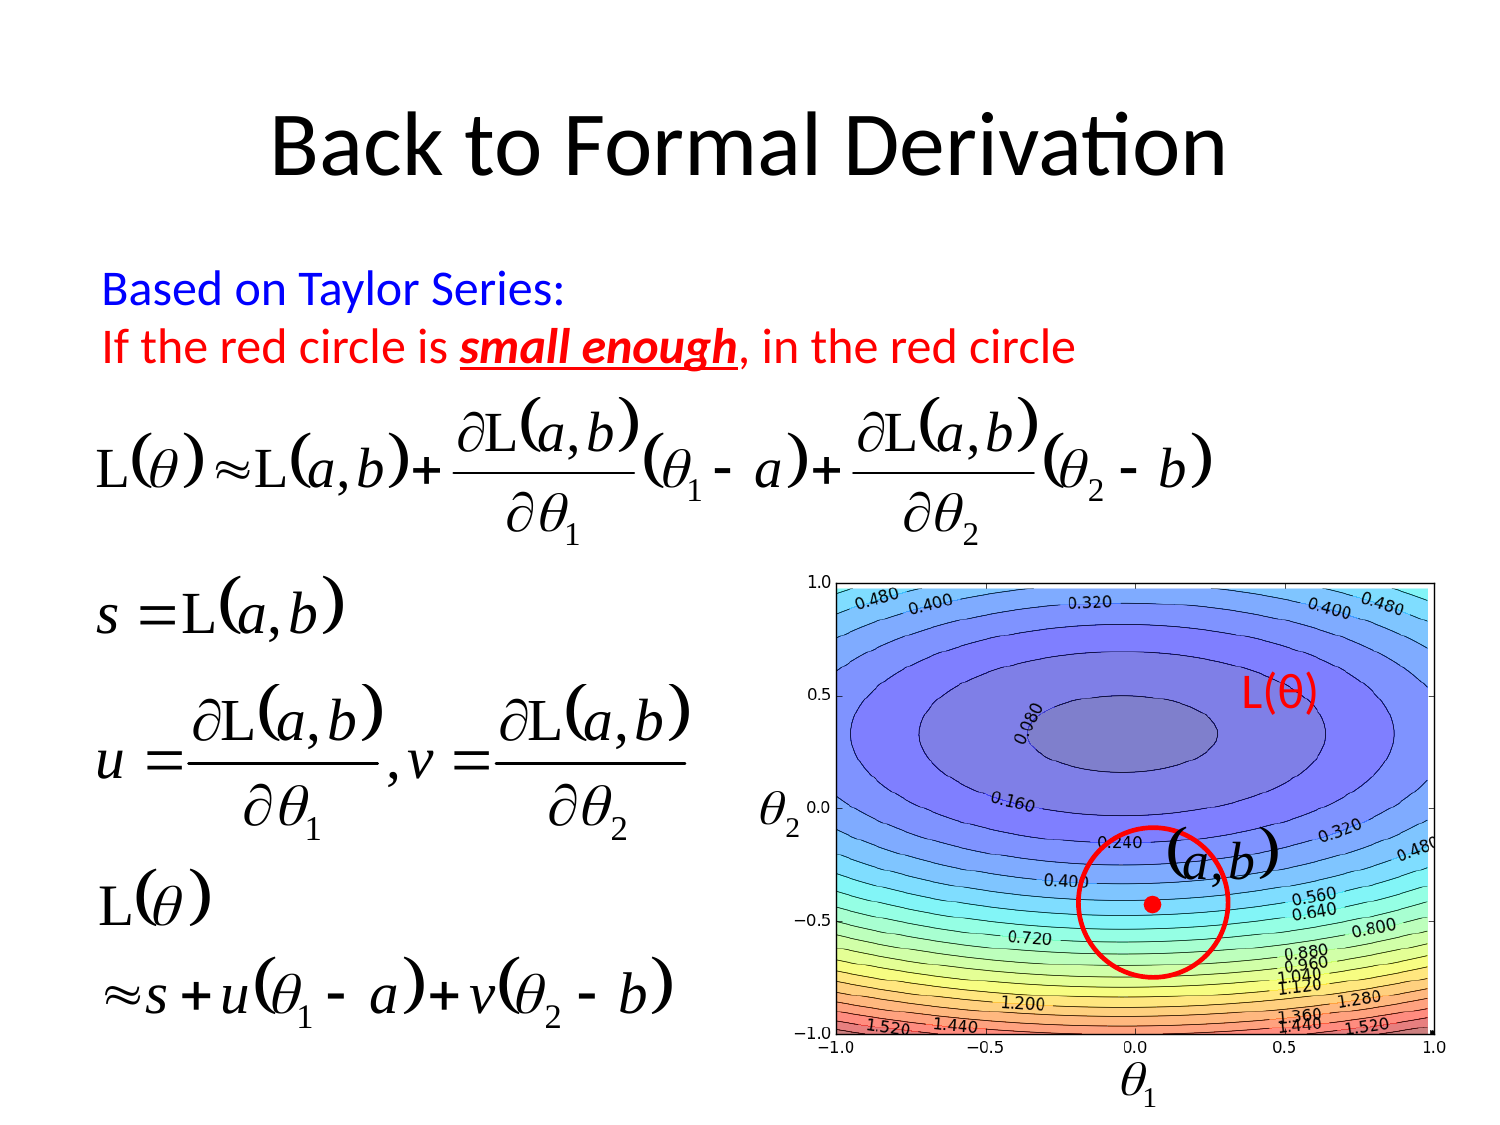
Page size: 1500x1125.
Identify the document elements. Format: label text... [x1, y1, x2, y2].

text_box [88, 865, 676, 1043]
text_box If the red circle is small enough, in the red circle [86, 306, 1171, 381]
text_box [739, 526, 1500, 1116]
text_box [86, 573, 346, 659]
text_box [1158, 825, 1280, 902]
title Back to Formal Derivation [75, 45, 1425, 233]
text_box Based on Taylor Series: [86, 247, 664, 306]
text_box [88, 683, 700, 854]
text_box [86, 397, 1216, 559]
